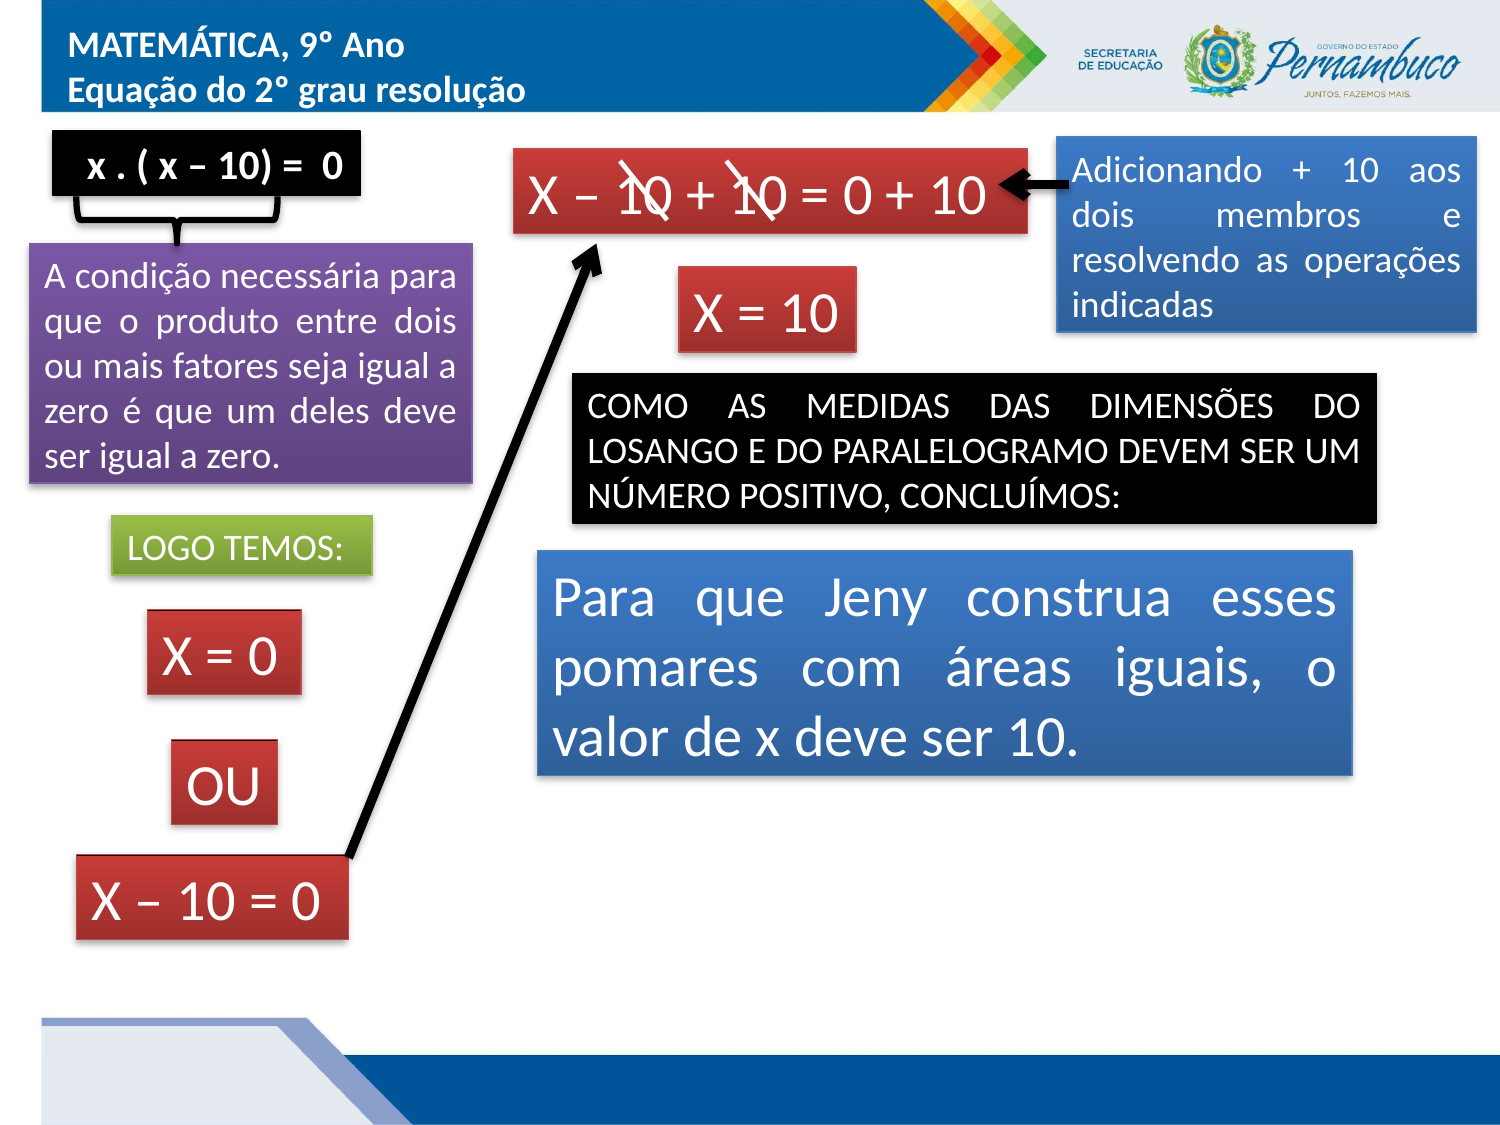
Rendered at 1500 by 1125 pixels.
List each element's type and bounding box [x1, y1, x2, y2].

text_box [29, 243, 35, 484]
text_box [726, 160, 774, 221]
picture [40, 0, 1500, 1125]
text_box [619, 160, 668, 221]
text_box [348, 243, 597, 859]
